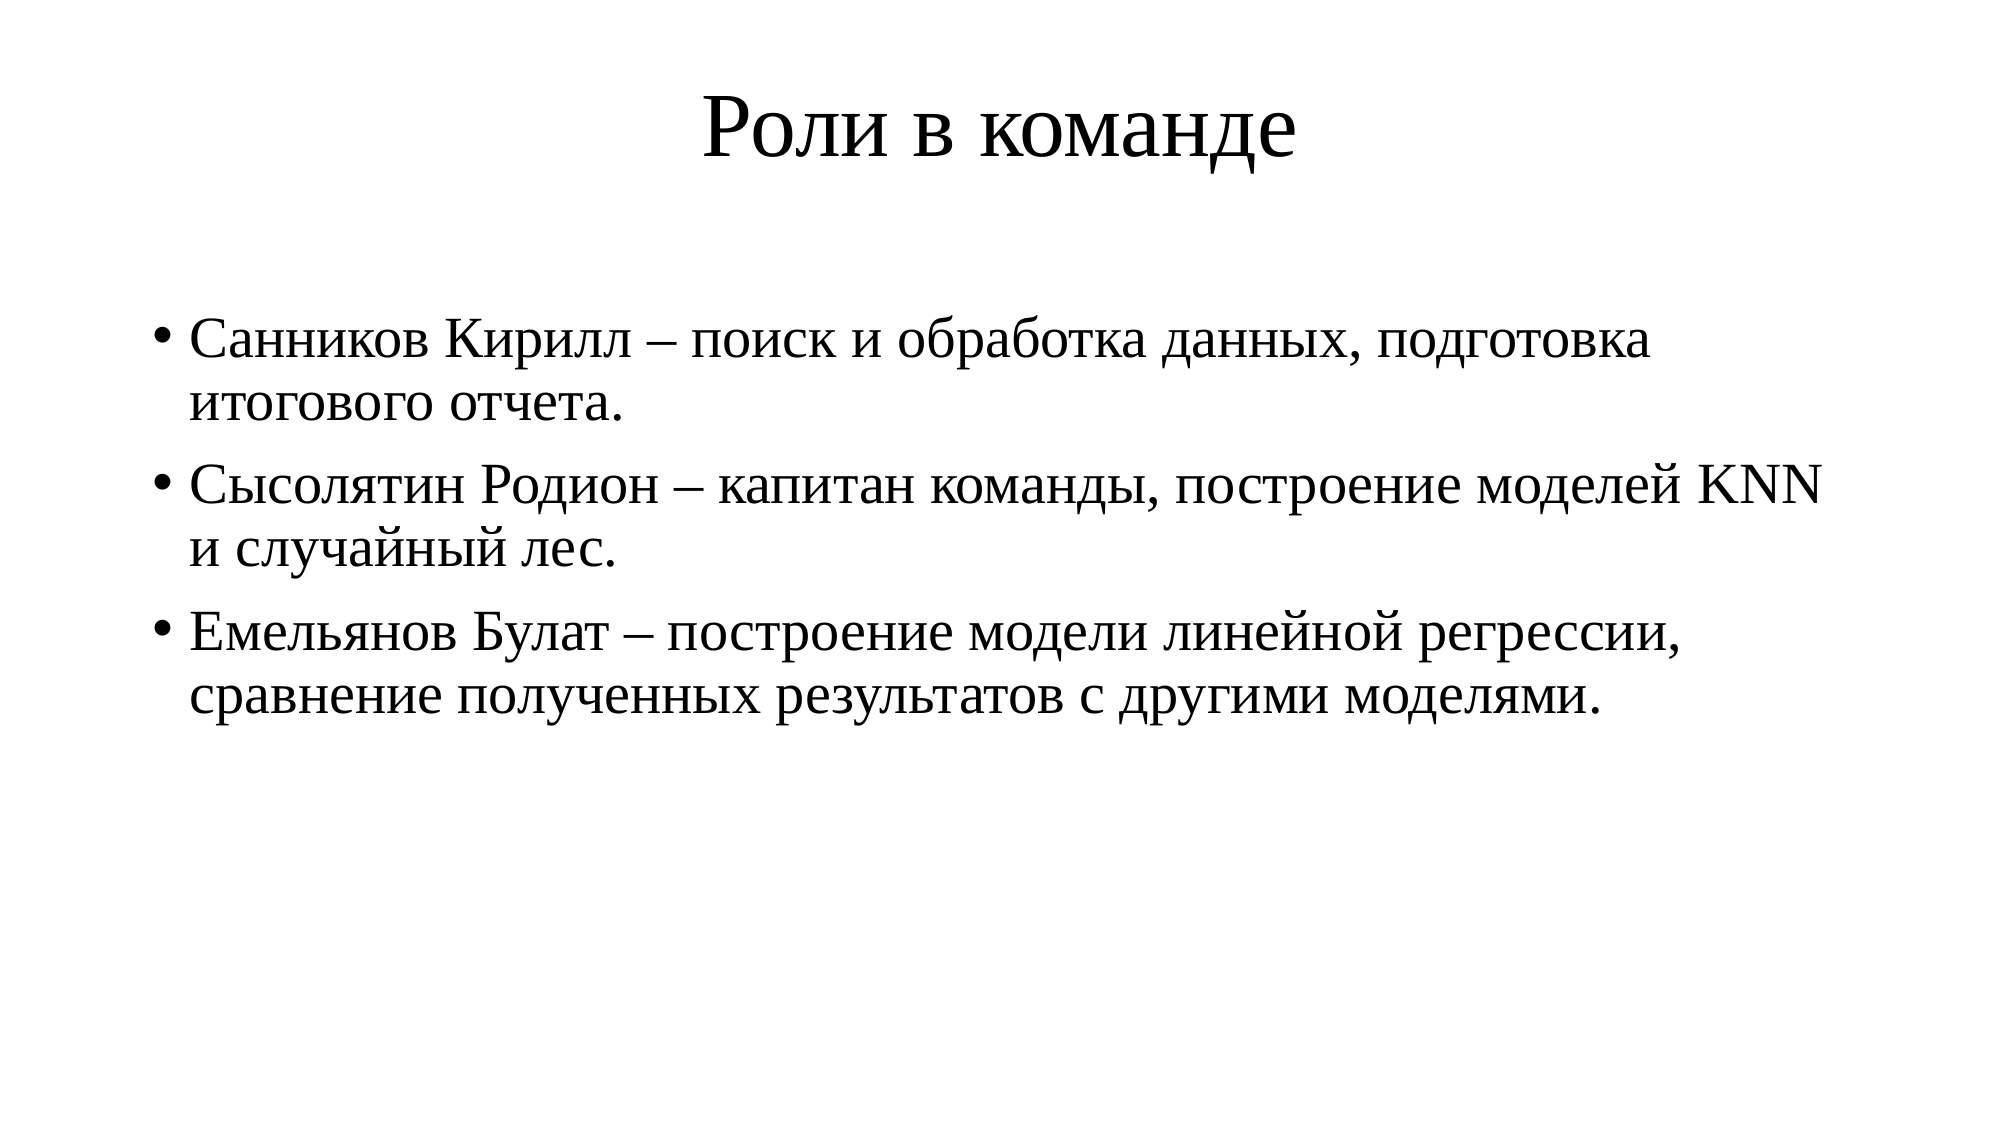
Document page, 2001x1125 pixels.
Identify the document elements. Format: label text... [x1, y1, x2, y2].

list Санников Кирилл – поиск и обработка данных, подготовка итогового отчета. Сысолятин Родион – капитан команды, построение моделей KNN и случайный лес. Емельянов Булат – построение модели линейной регрессии, сравнение полученных результатов с другими моделями. [137, 299, 1863, 1014]
text_box Роли в команде [137, 32, 1863, 222]
